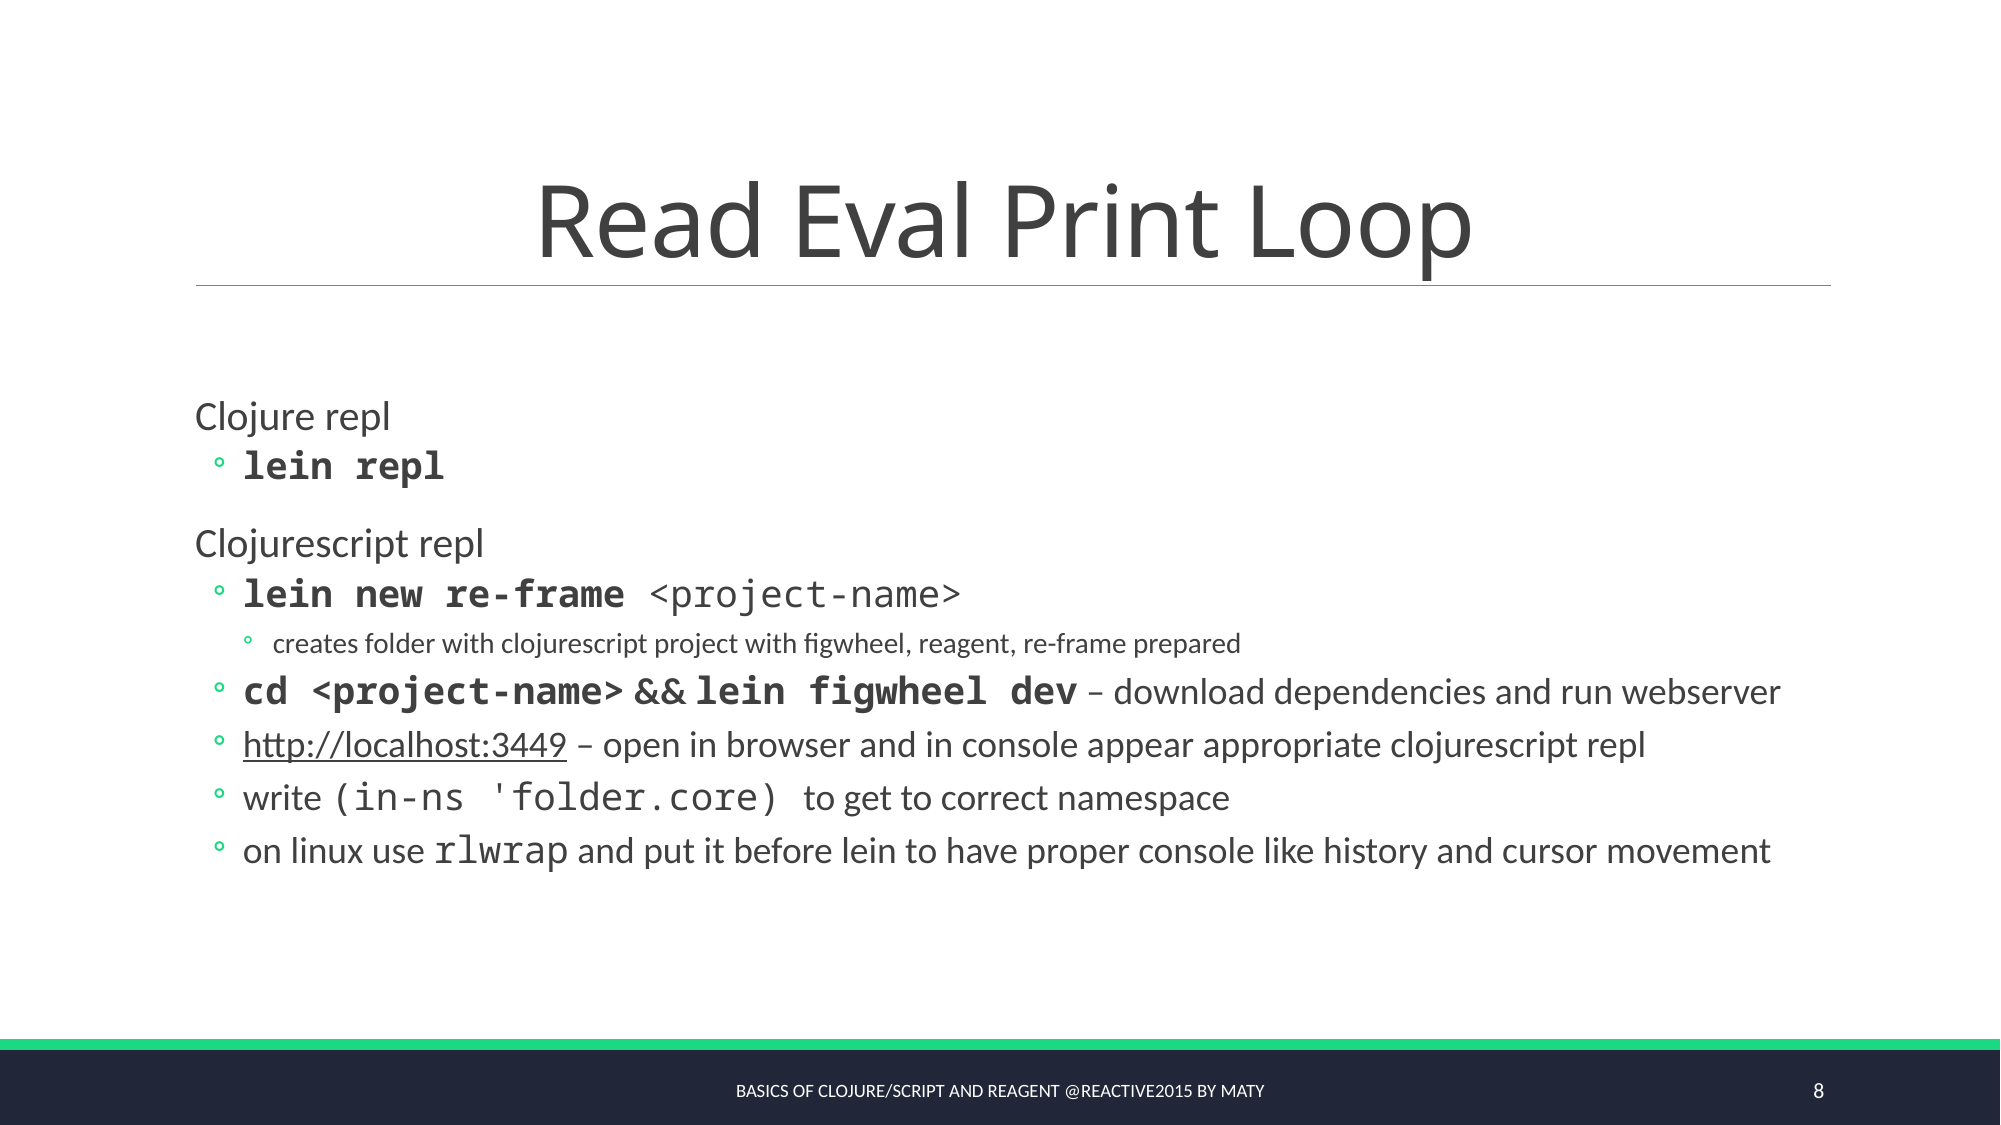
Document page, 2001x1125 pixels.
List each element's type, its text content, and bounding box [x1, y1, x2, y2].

footer Basics of Clojure/script and Reagent @Reactive2015 by Maty [604, 1059, 1396, 1120]
slide_number 8 [1624, 1059, 1840, 1120]
title Read Eval Print Loop [180, 47, 1830, 285]
list Clojure repl lein repl Clojurescript repl lein new re-frame <project-name> creates folder with clojurescript project with figwheel, reagent, re-frame prepared cd <project-name> && lein figwheel dev – download dependencies and run webserver http://localhost:3449 – open in browser and in console appear appropriate clojurescript repl write (in-ns 'folder.core) to get to correct namespace on linux use rlwrap and put it before lein to have proper console like history and cursor movement [180, 302, 1830, 963]
